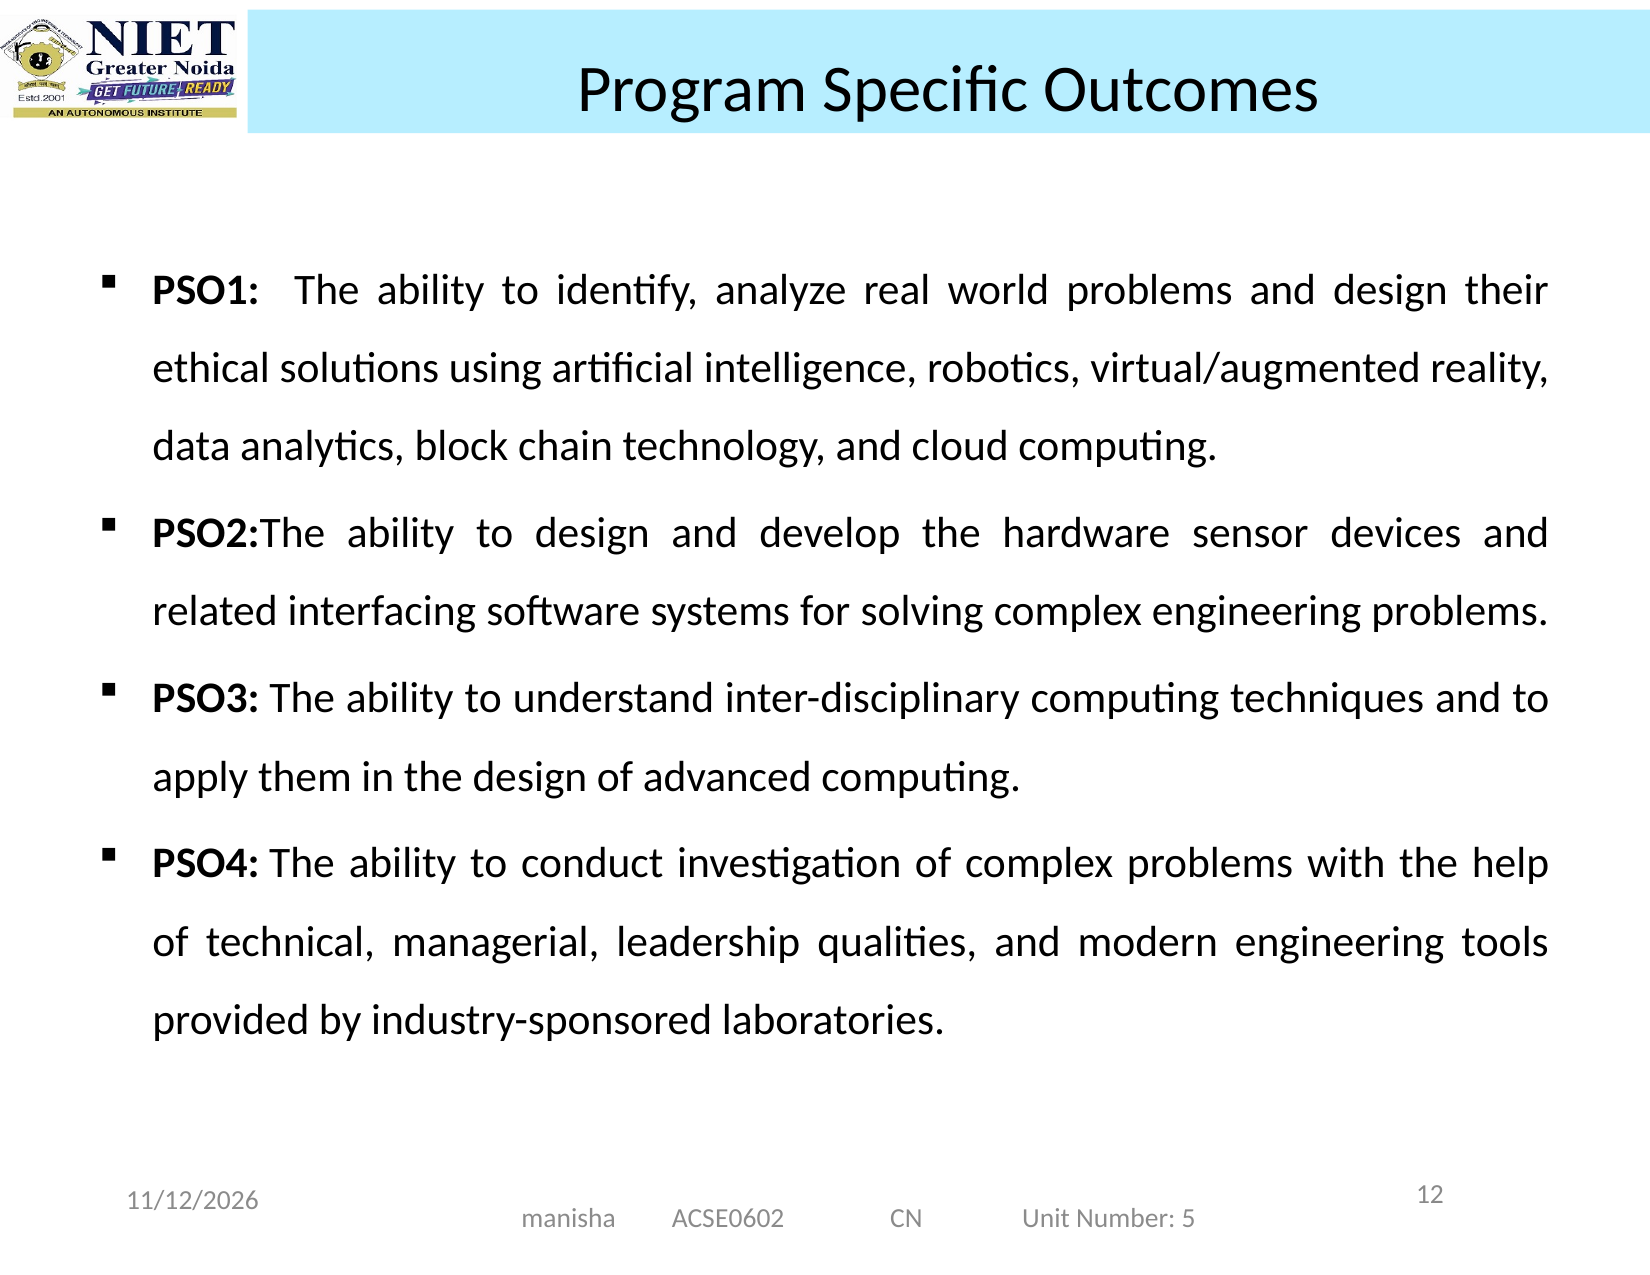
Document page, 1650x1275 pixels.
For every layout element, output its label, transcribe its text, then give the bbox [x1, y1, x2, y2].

text_box Program Specific Outcomes [247, 9, 1650, 134]
list PSO1: The ability to identify, analyze real world problems and design their ethical solutions using artificial intelligence, robotics, virtual/augmented reality, data analytics, block chain technology, and cloud computing. PSO2:The ability to design and develop the hardware sensor devices and related interfacing software systems for solving complex engineering problems. PSO3: The ability to understand inter-disciplinary computing techniques and to apply them in the design of advanced computing. PSO4: The ability to conduct investigation of complex problems with the help of technical, managerial, leadership qualities, and modern engineering tools provided by industry-sponsored laboratories. [82, 226, 1568, 1126]
slide_number 12 [1168, 1160, 1650, 1226]
footer manisha ACSE0602 CN Unit Number: 5 [405, 1184, 1314, 1250]
picture [0, 0, 237, 146]
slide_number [0, 1165, 454, 1232]
